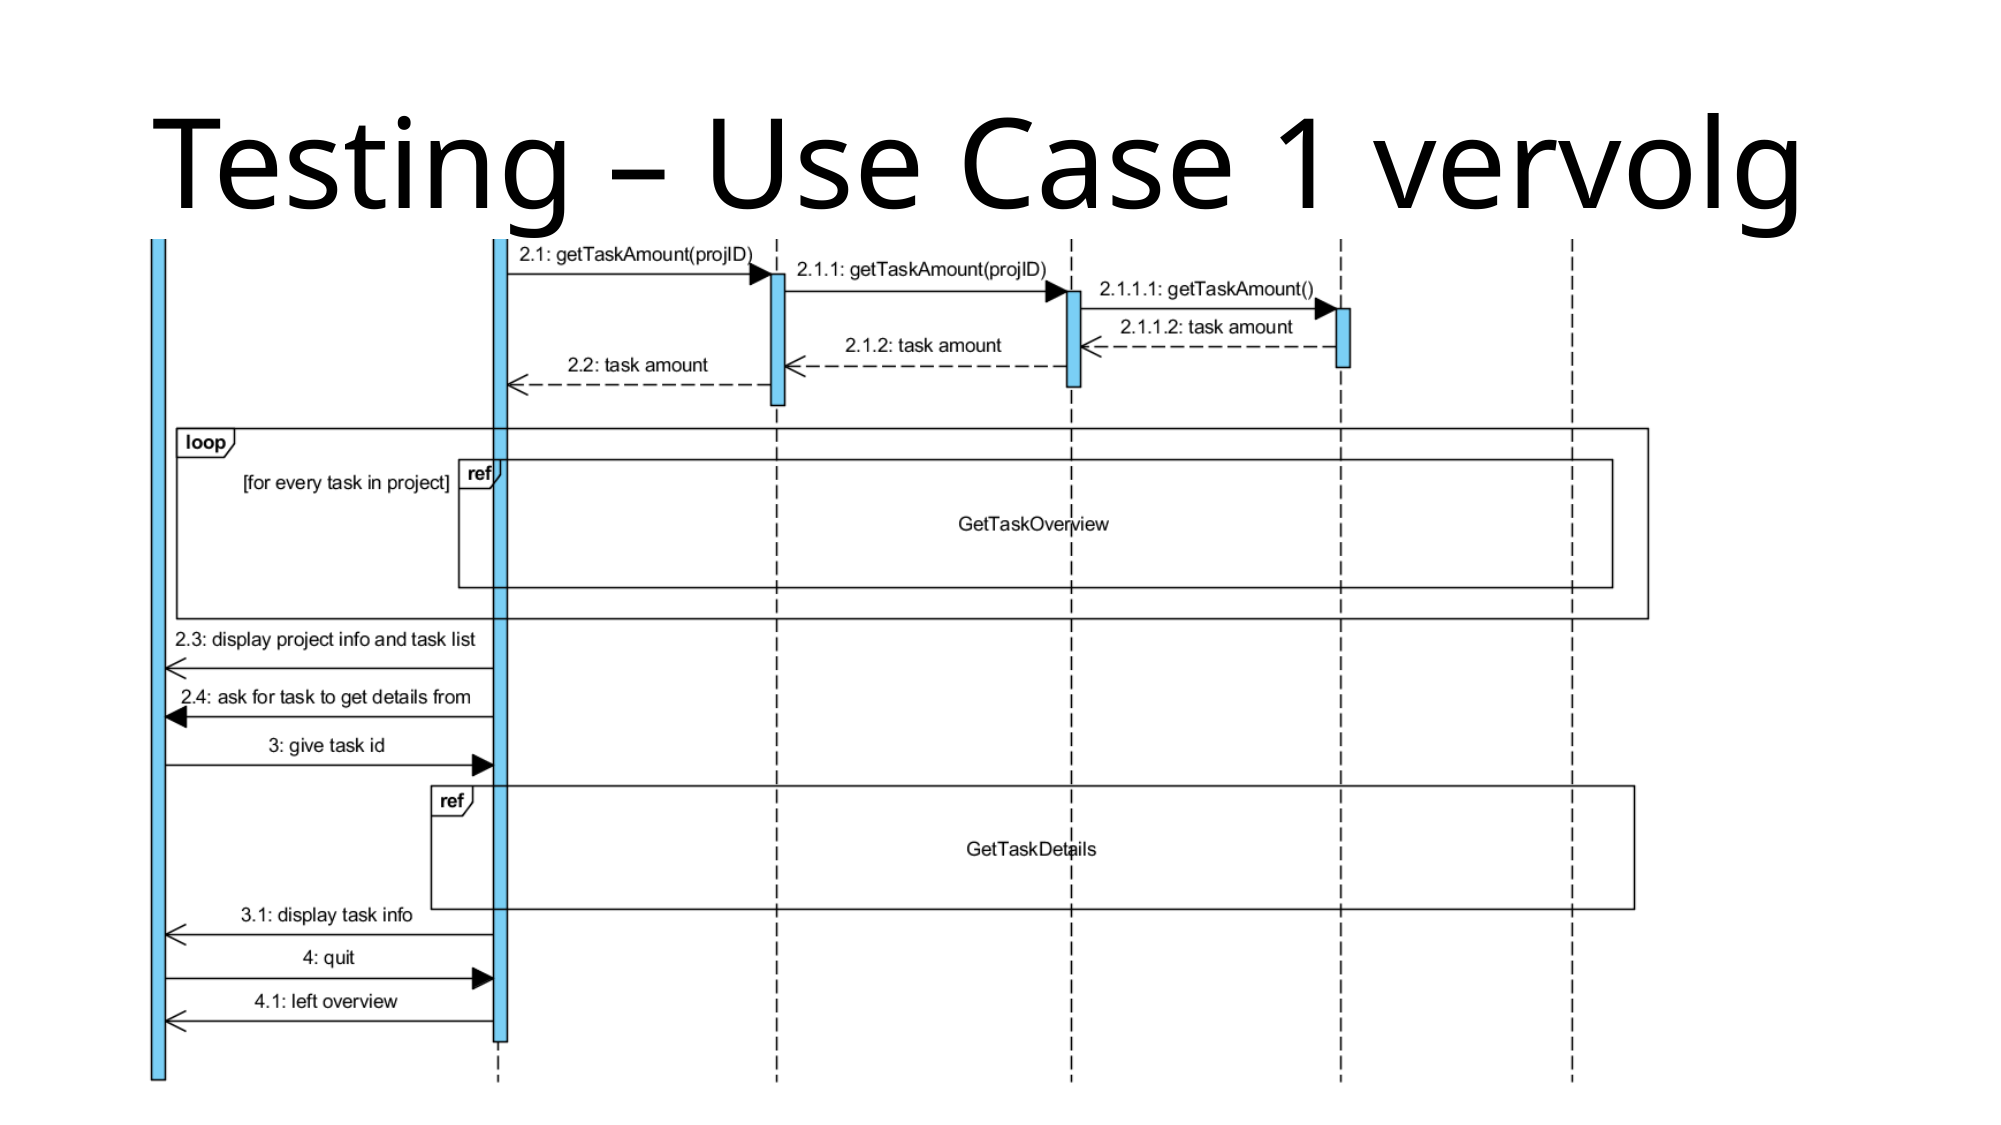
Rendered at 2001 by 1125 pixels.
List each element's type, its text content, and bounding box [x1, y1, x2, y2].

title Testing – Use Case 1 vervolg [137, 59, 1863, 278]
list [105, 239, 1657, 1099]
